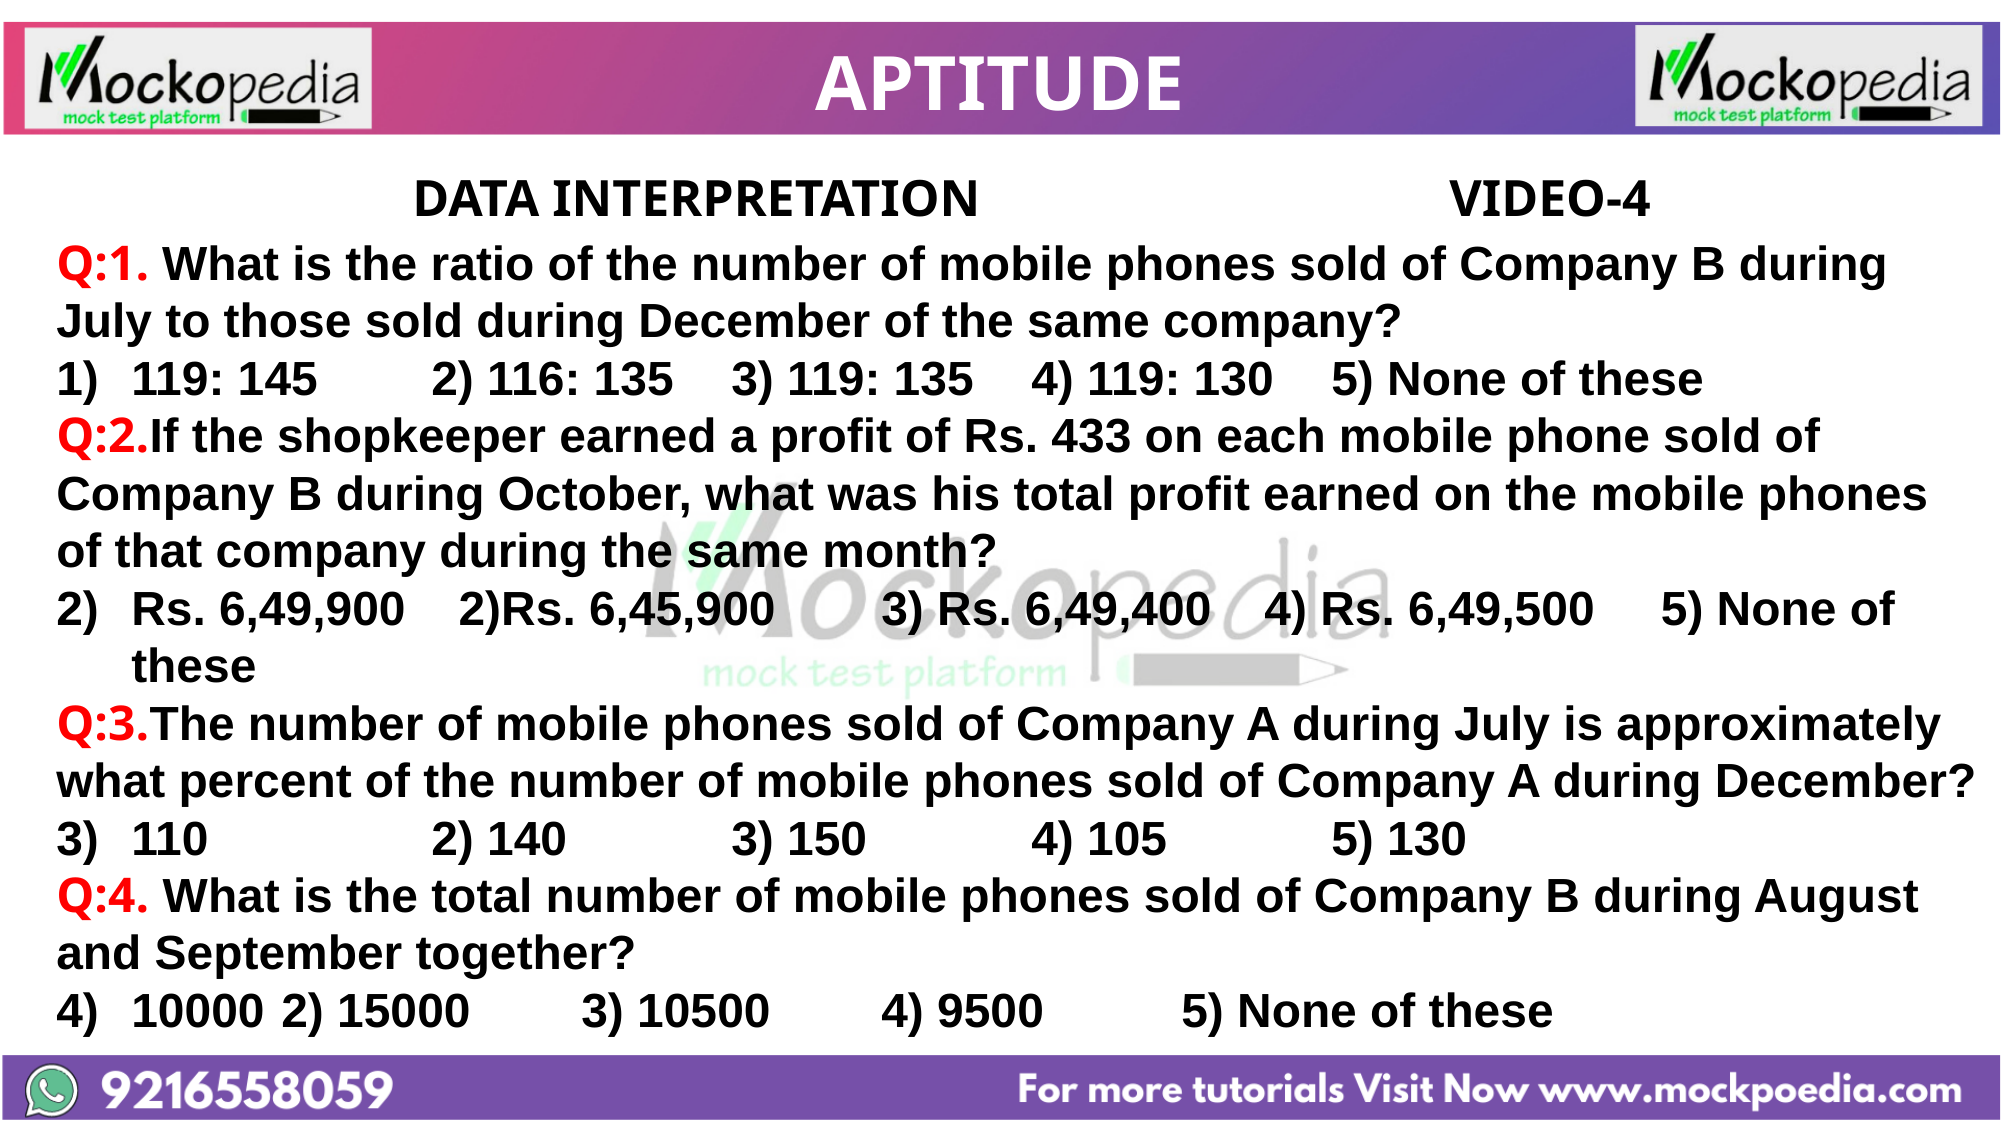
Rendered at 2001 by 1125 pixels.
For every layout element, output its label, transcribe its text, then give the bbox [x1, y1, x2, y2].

title APTITUDE [41, 31, 1959, 142]
text_box Q:1. What is the ratio of the number of mobile phones sold of Company B during July to those sold during December of the same company? 119: 145 2) 116: 135 3) 119: 135 4) 119: 130 5) None of these Q:2.If the shopkeeper earned a profit of Rs. 433 on each mobile phone sold of Company B during October, what was his total profit earned on the mobile phones of that company during the same month? Rs. 6,49,900 2)Rs. 6,45,900 3) Rs. 6,49,400 4) Rs. 6,49,500 5) None of these Q:3.The number of mobile phones sold of Company A during July is approximately what percent of the number of mobile phones sold of Company A during December? 110 2) 140 3) 150 4) 105 5) 130 Q:4. What is the total number of mobile phones sold of Company B during August and September together? 10000 2) 15000 3) 10500 4) 9500 5) None of these [41, 224, 2000, 1125]
picture [0, 0, 2001, 1125]
list DATA INTERPRETATION VIDEO-4 [50, 165, 2000, 224]
